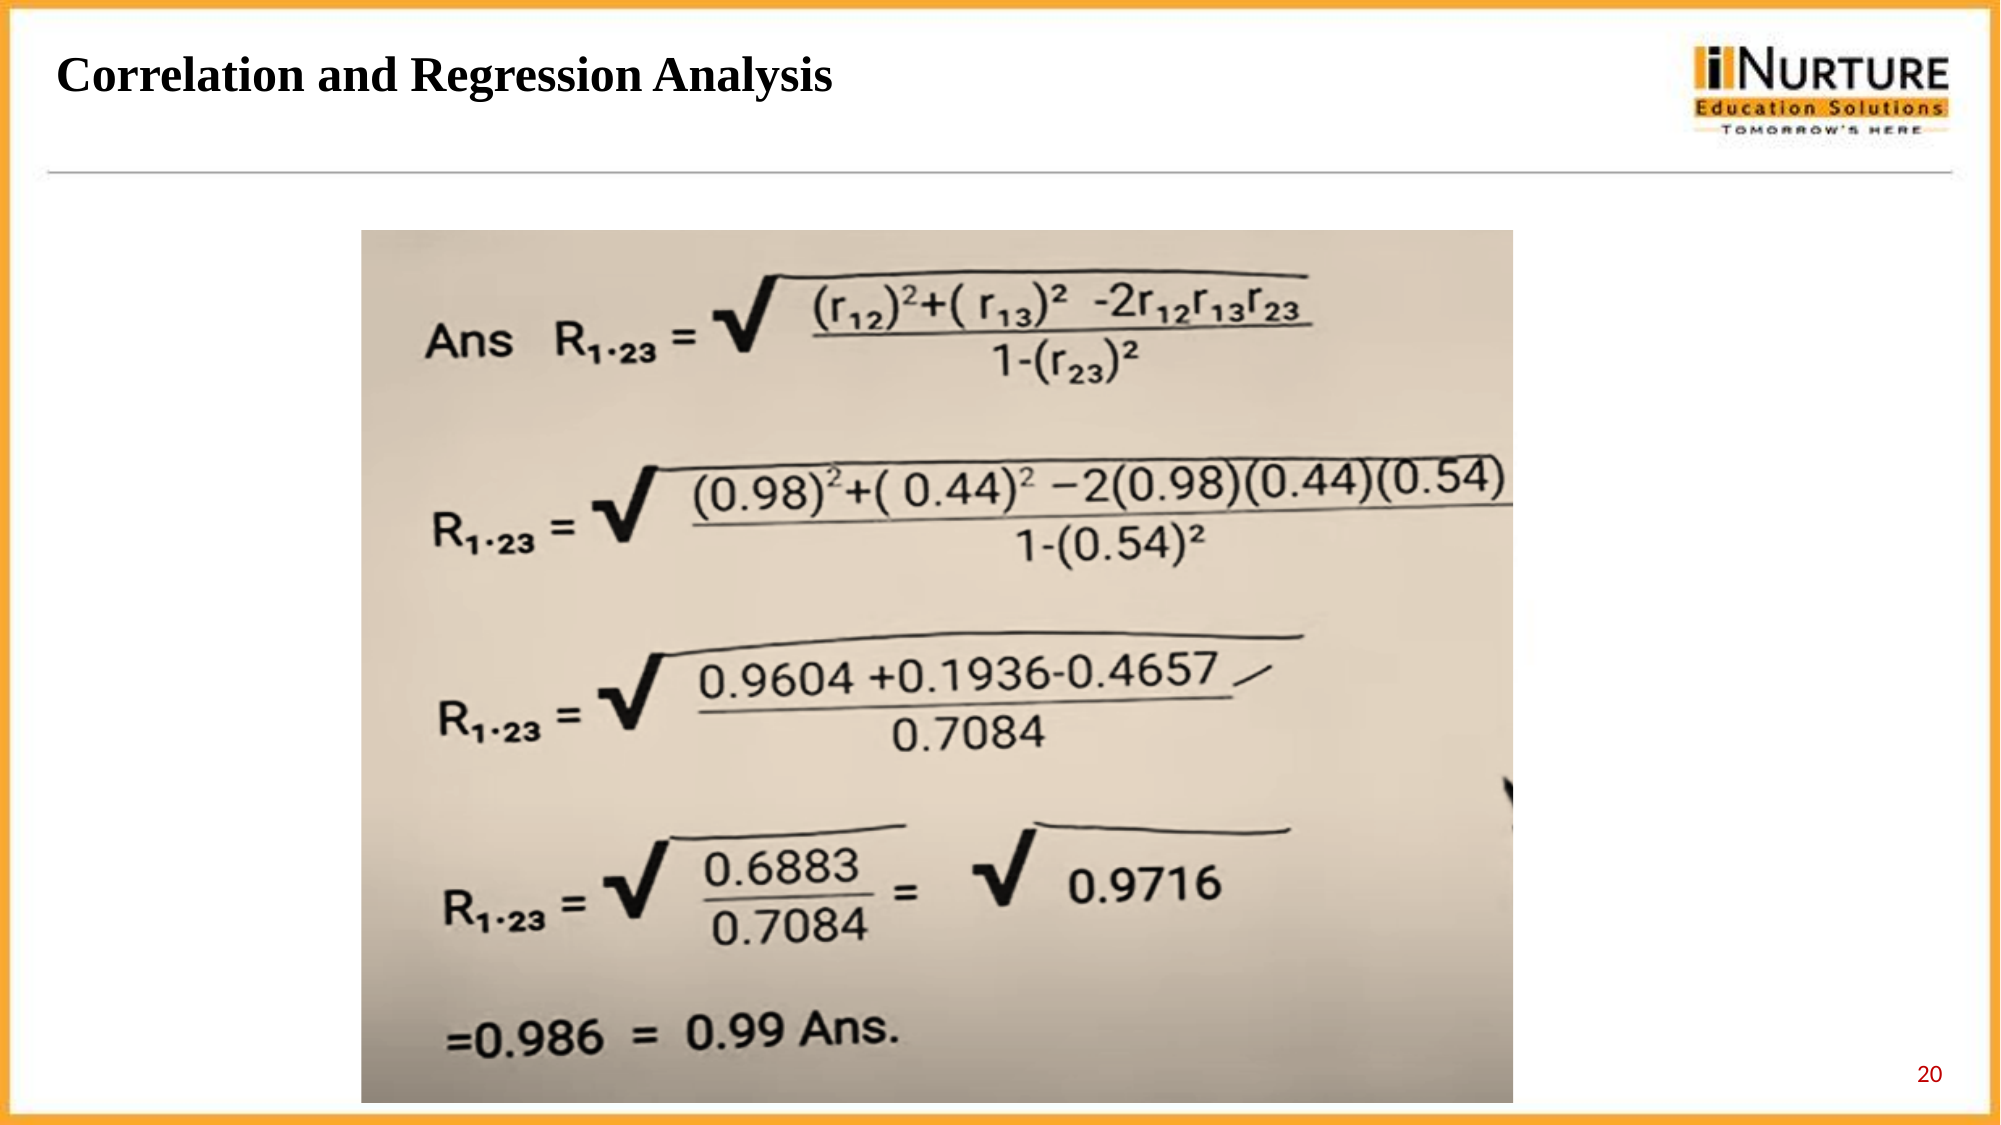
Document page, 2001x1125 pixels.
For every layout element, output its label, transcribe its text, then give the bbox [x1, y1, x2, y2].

slide_number 20 [1861, 1042, 1958, 1103]
text_box Correlation and Regression Analysis [40, 33, 1667, 169]
picture [0, 0, 2001, 1125]
text_box [27, 192, 1766, 285]
